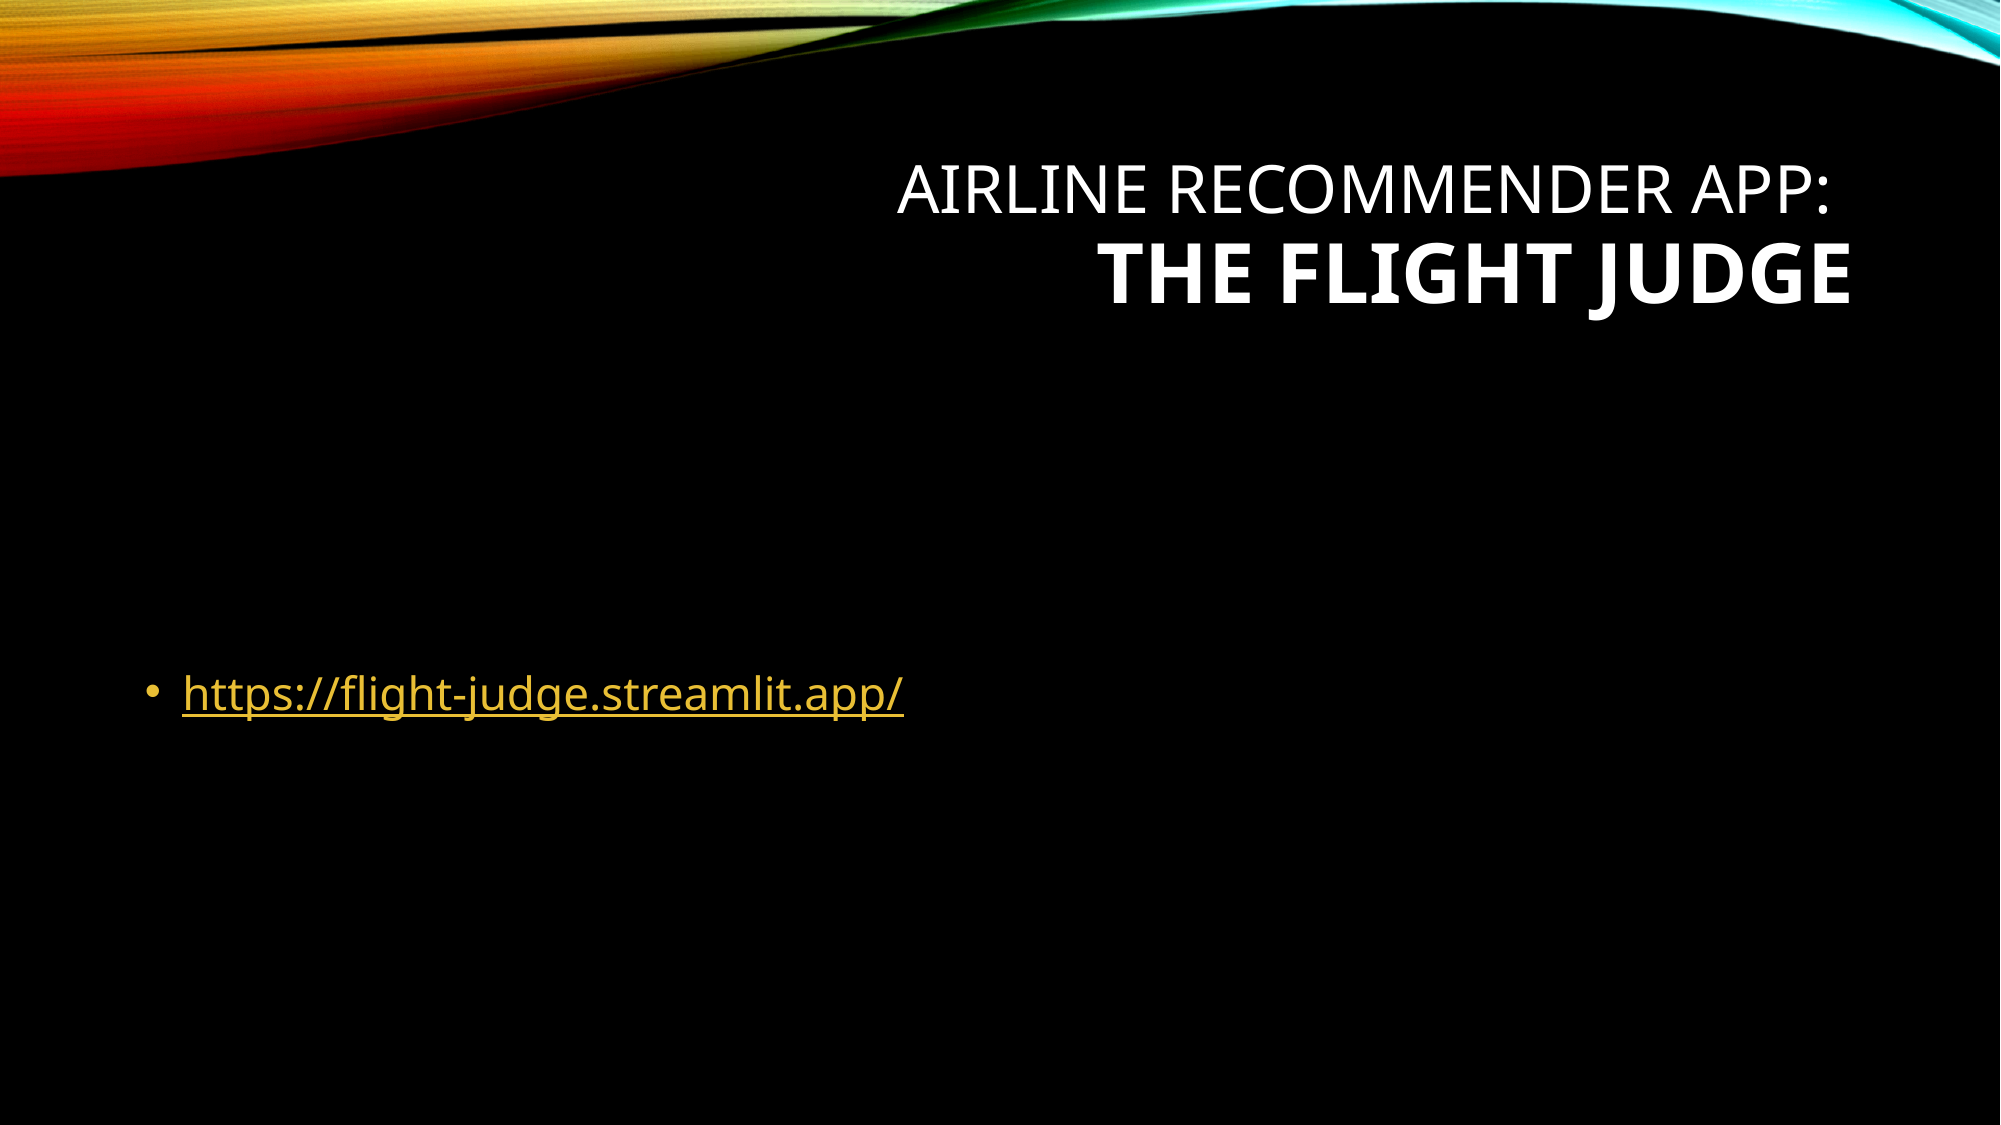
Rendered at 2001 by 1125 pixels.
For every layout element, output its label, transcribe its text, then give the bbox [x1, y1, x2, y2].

picture [0, 0, 2000, 178]
list https://flight-judge.streamlit.app/ [129, 360, 1870, 1028]
title Airline recommender app: the flight judge [474, 125, 1870, 338]
